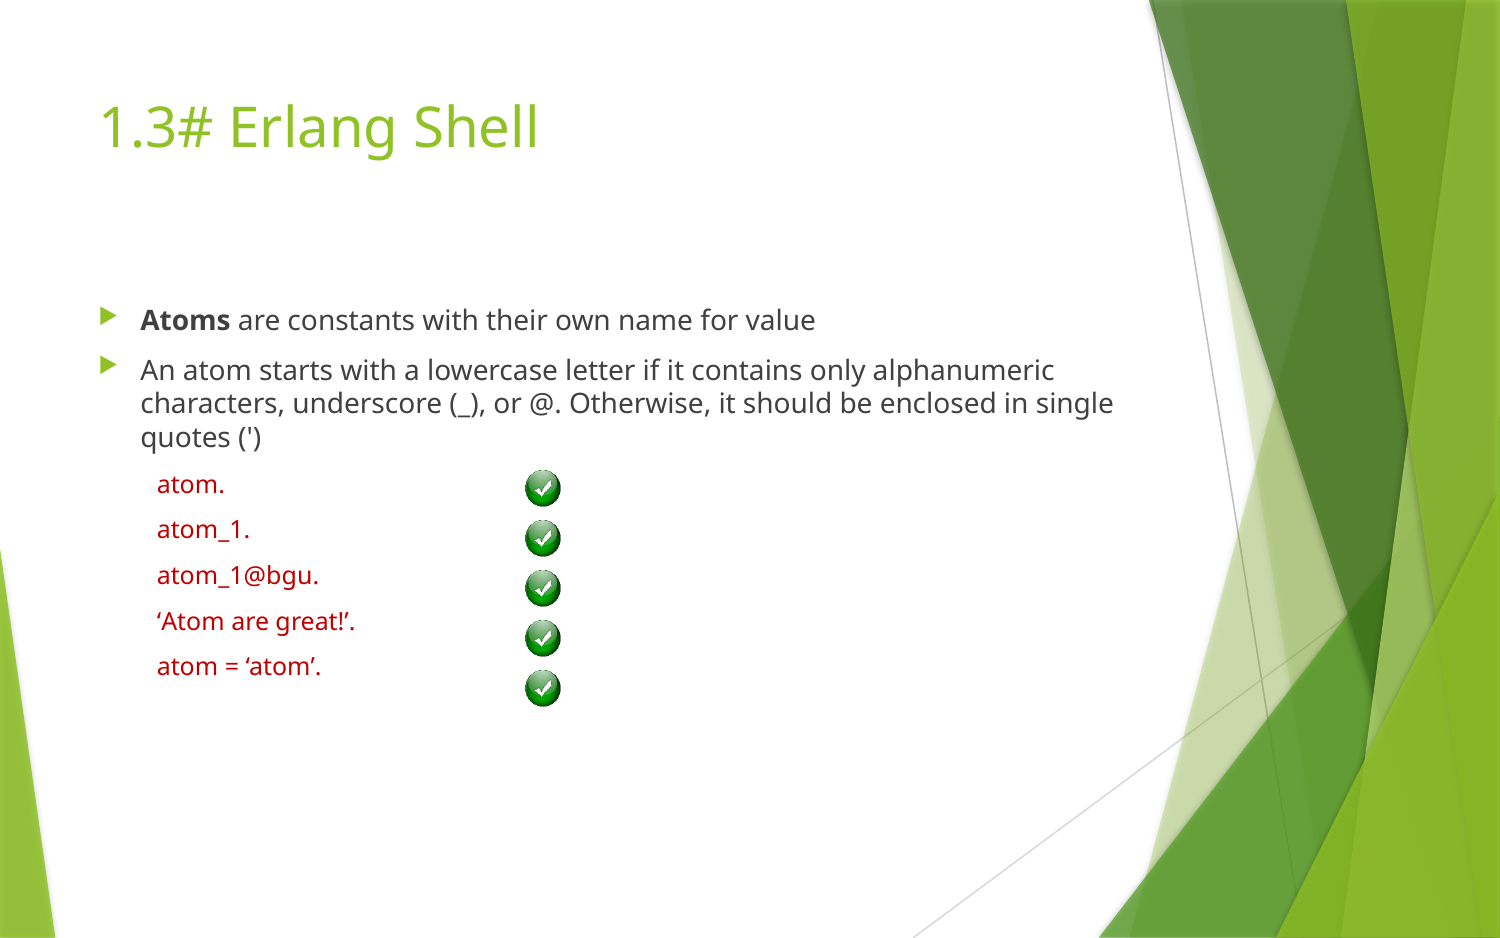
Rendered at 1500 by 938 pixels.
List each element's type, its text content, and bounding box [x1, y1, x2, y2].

picture [523, 669, 562, 707]
picture [523, 469, 562, 507]
picture [523, 569, 562, 607]
list Atoms are constants with their own name for value An atom starts with a lowercase letter if it contains only alphanumeric characters, underscore (_), or @. Otherwise, it should be enclosed in single quotes (') atom. atom_1. atom_1@bgu. ‘Atom are great!’. atom = ‘atom’. [83, 295, 1141, 826]
picture [523, 519, 562, 557]
title 1.3# Erlang Shell [83, 83, 1141, 264]
picture [523, 619, 562, 657]
